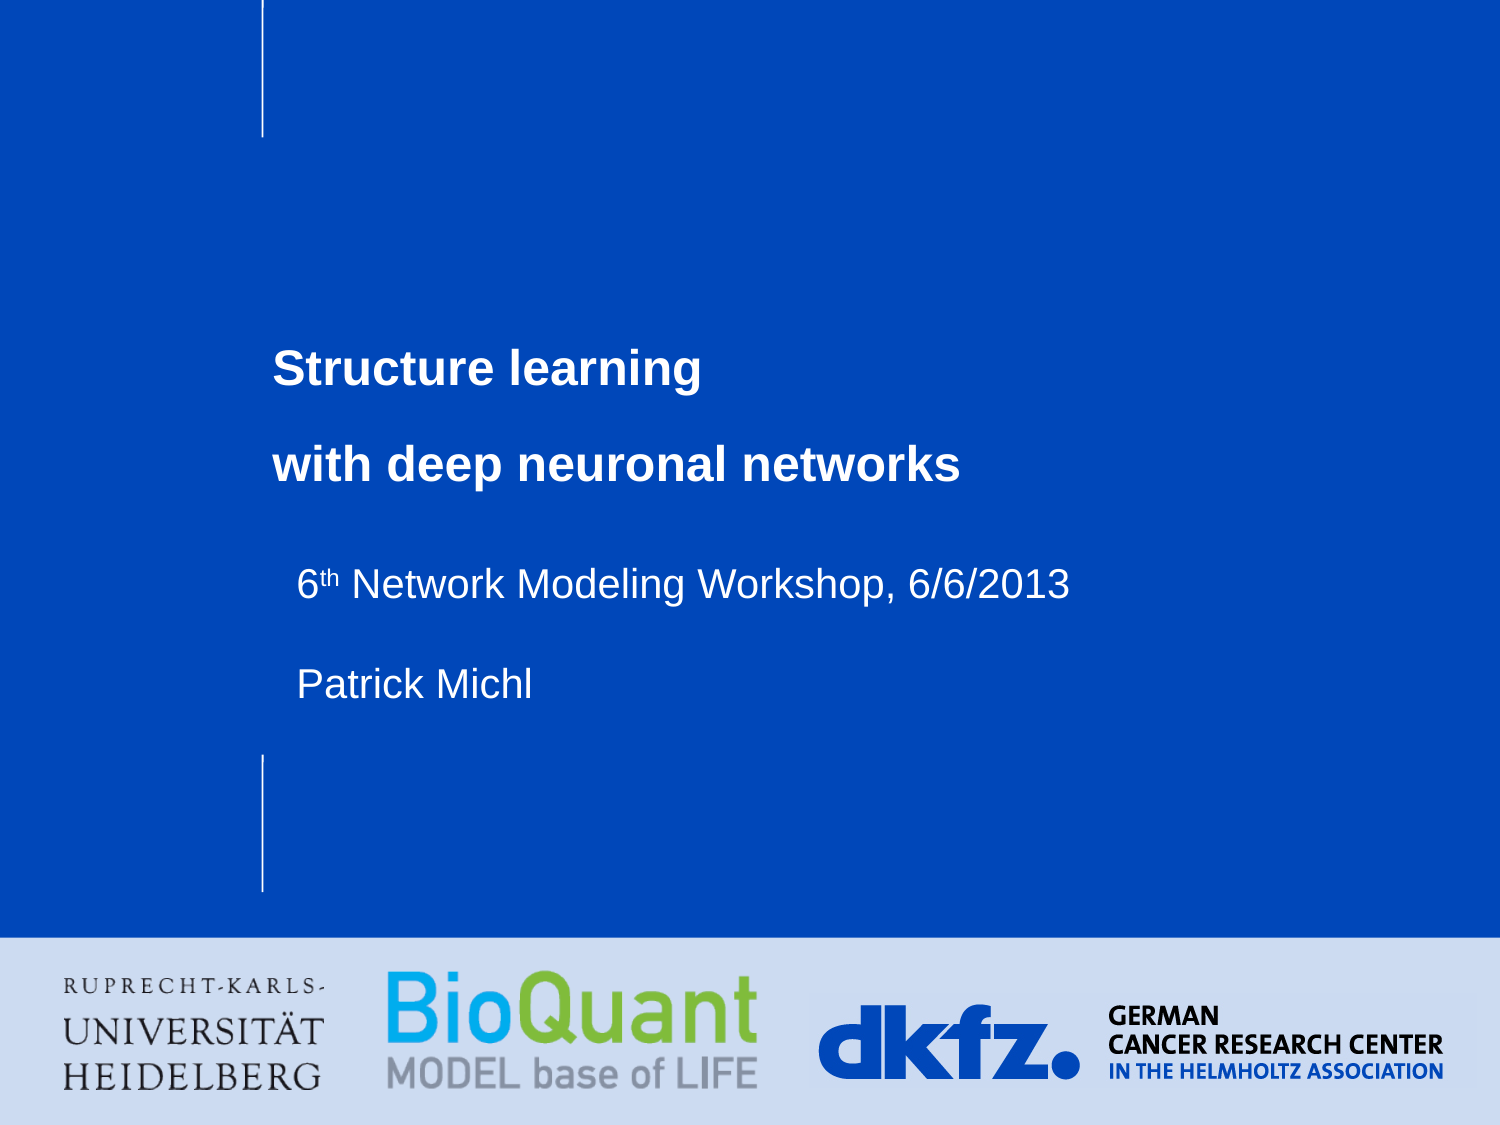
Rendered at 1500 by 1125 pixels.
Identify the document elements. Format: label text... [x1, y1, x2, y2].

picture [371, 961, 778, 1107]
picture [64, 977, 324, 1090]
picture [809, 993, 1477, 1088]
text_box 6th Network Modeling Workshop, 6/6/2013 Patrick Michl [281, 549, 1086, 715]
title Structure learning with deep neuronal networks [257, 292, 1302, 489]
